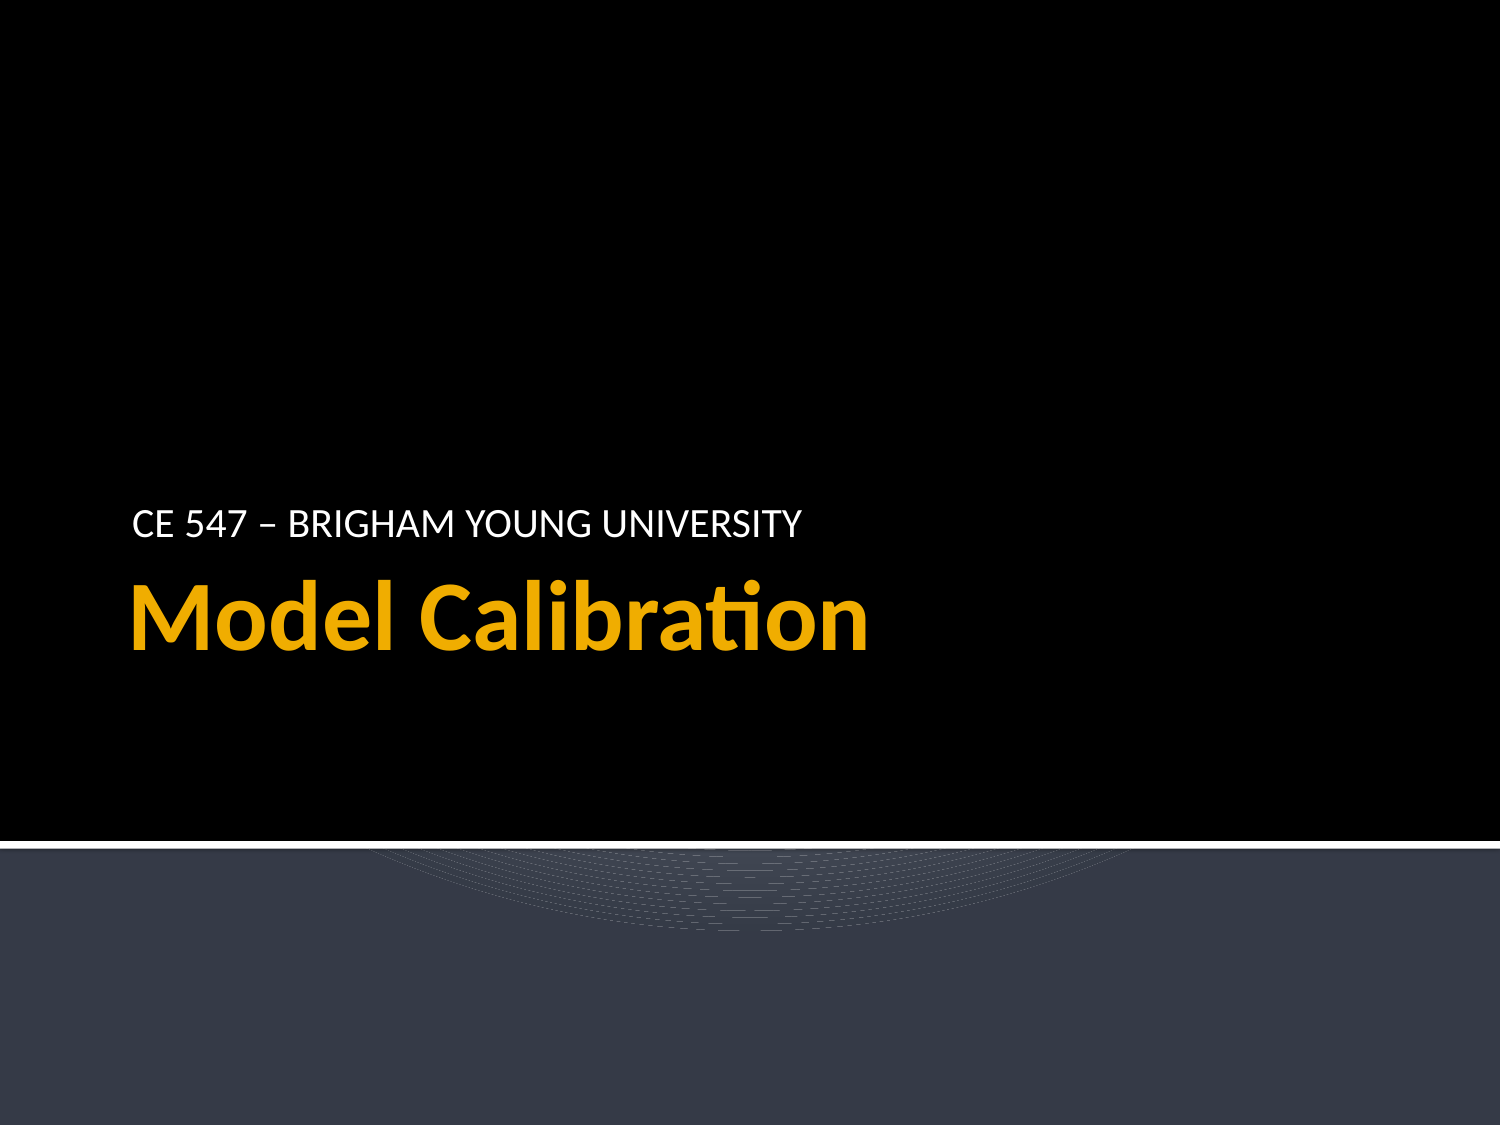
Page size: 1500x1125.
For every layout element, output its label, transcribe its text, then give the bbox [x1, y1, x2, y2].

subtitle CE 547 – BRIGHAM YOUNG UNIVERSITY [112, 299, 1438, 546]
title Model Calibration [112, 550, 1438, 825]
